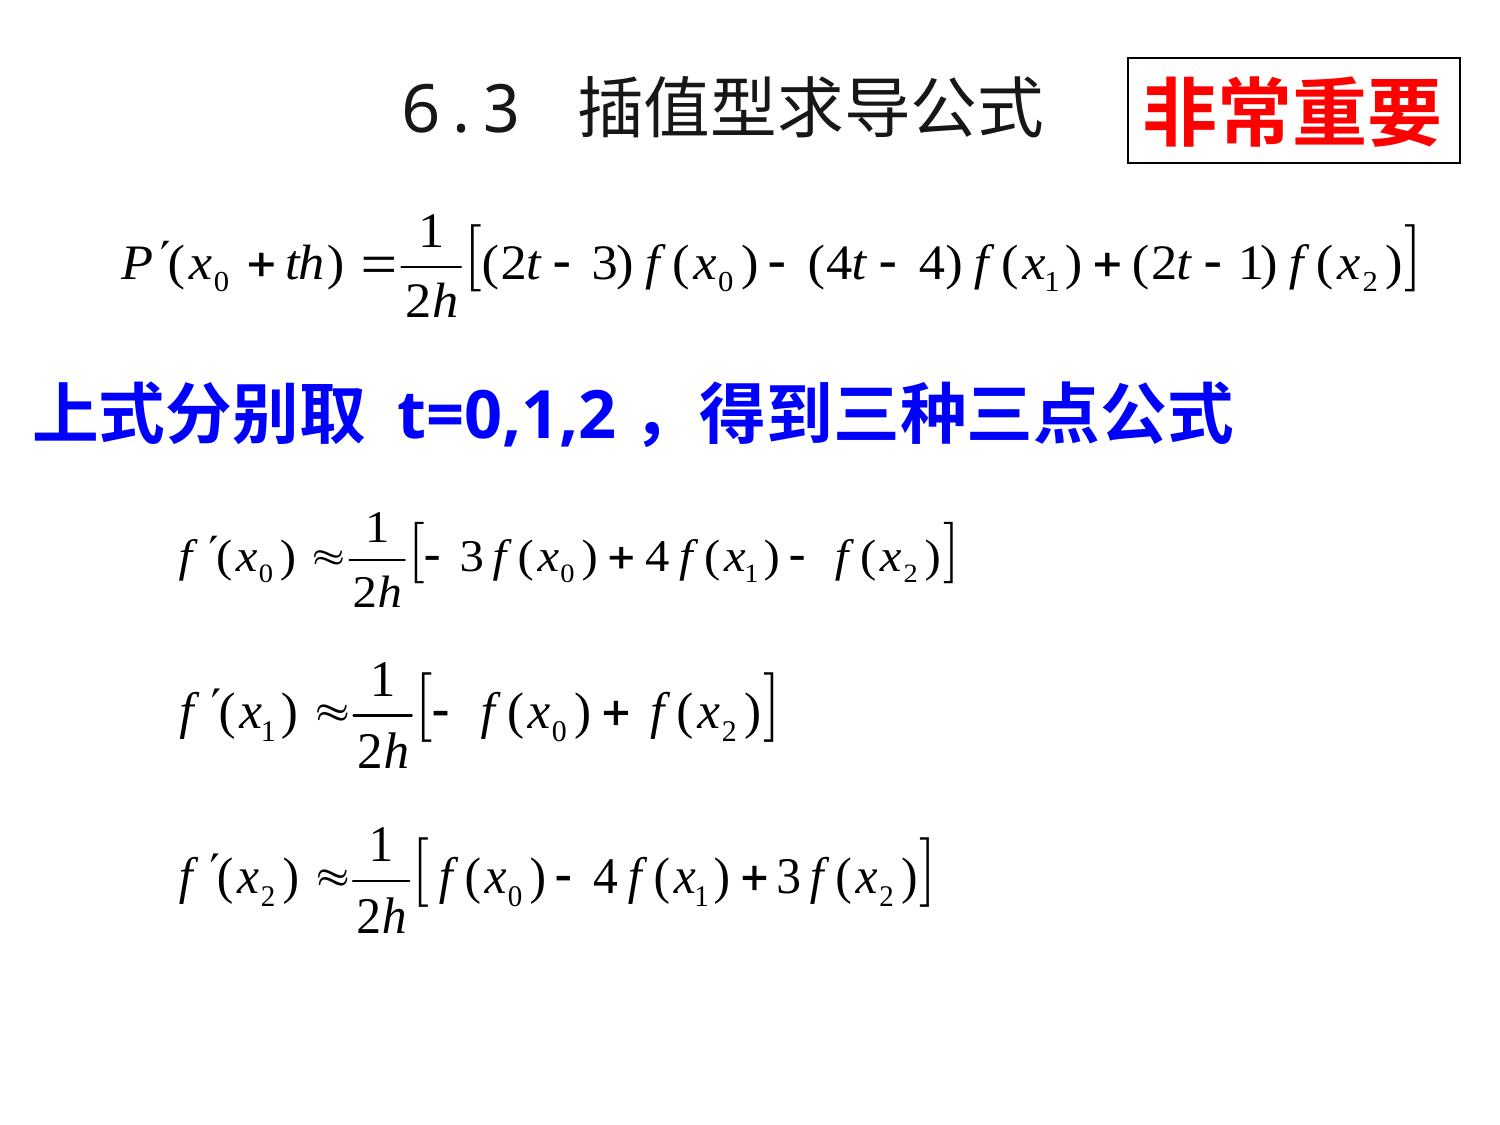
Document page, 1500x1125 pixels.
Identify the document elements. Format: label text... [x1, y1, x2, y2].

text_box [162, 646, 781, 780]
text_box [162, 499, 963, 617]
text_box 非常重要 [1127, 57, 1461, 164]
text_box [162, 811, 940, 945]
text_box 6.3 插值型求导公式 [386, 58, 1127, 154]
text_box 上式分别取 t=0,1,2，得到三种三点公式 [17, 364, 1500, 471]
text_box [111, 200, 1424, 329]
